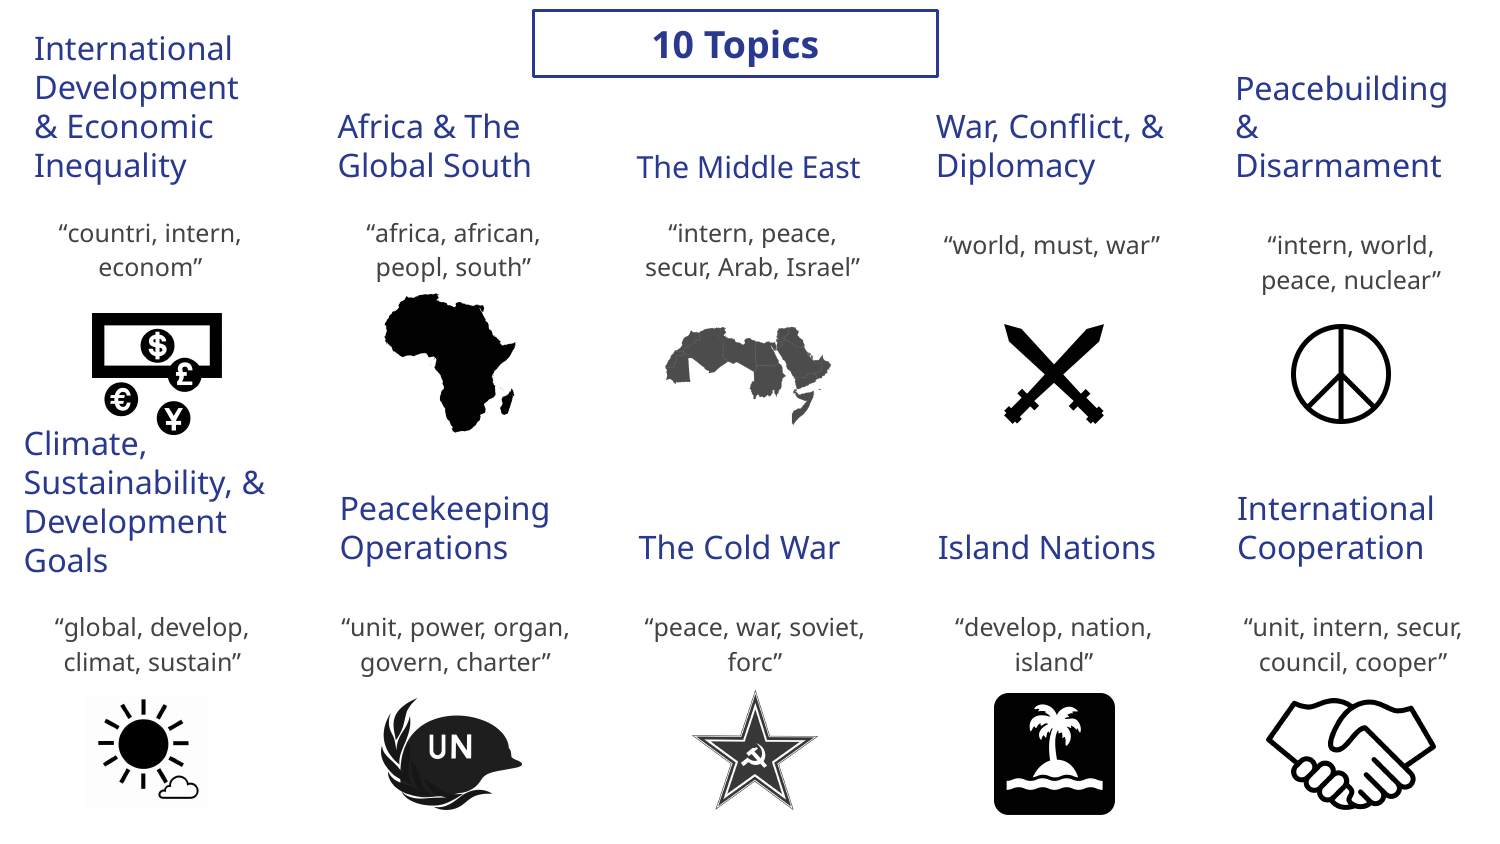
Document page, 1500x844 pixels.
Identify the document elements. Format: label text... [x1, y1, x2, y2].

title International Development & Economic Inequality [19, 100, 282, 197]
list “africa, african, peopl, south” [322, 197, 585, 429]
text_box 10 Topics [533, 10, 938, 77]
picture [690, 684, 820, 815]
list “peace, war, soviet, forc” [623, 592, 887, 823]
picture [1004, 324, 1104, 424]
title The Middle East [621, 100, 885, 197]
picture [654, 313, 840, 435]
title Peacekeeping Operations [324, 481, 588, 582]
title Climate, Sustainability, & Development Goals [8, 494, 322, 594]
picture [1291, 324, 1391, 424]
title International Cooperation [1222, 481, 1485, 582]
picture [381, 293, 523, 435]
picture [91, 313, 222, 435]
title Peacebuilding & Disarmament [1220, 100, 1483, 200]
title Africa & The Global South [322, 100, 585, 197]
list “intern, peace, secur, Arab, Israel” [621, 197, 885, 429]
list “intern, world, peace, nuclear” [1220, 210, 1483, 441]
list “global, develop, climat, sustain” [21, 592, 284, 823]
picture [1266, 697, 1437, 811]
picture [380, 697, 523, 811]
list “unit, intern, secur, council, cooper” [1222, 592, 1485, 823]
title Island Nations [922, 481, 1186, 582]
title The Cold War [623, 481, 887, 582]
title War, Conflict, & Diplomacy [920, 100, 1184, 200]
picture [85, 689, 207, 811]
picture [993, 693, 1115, 815]
list “develop, nation, island” [922, 592, 1186, 823]
list “unit, power, organ, govern, charter” [324, 592, 588, 823]
list “countri, intern, econom” [19, 197, 282, 429]
list “world, must, war” [920, 210, 1184, 441]
